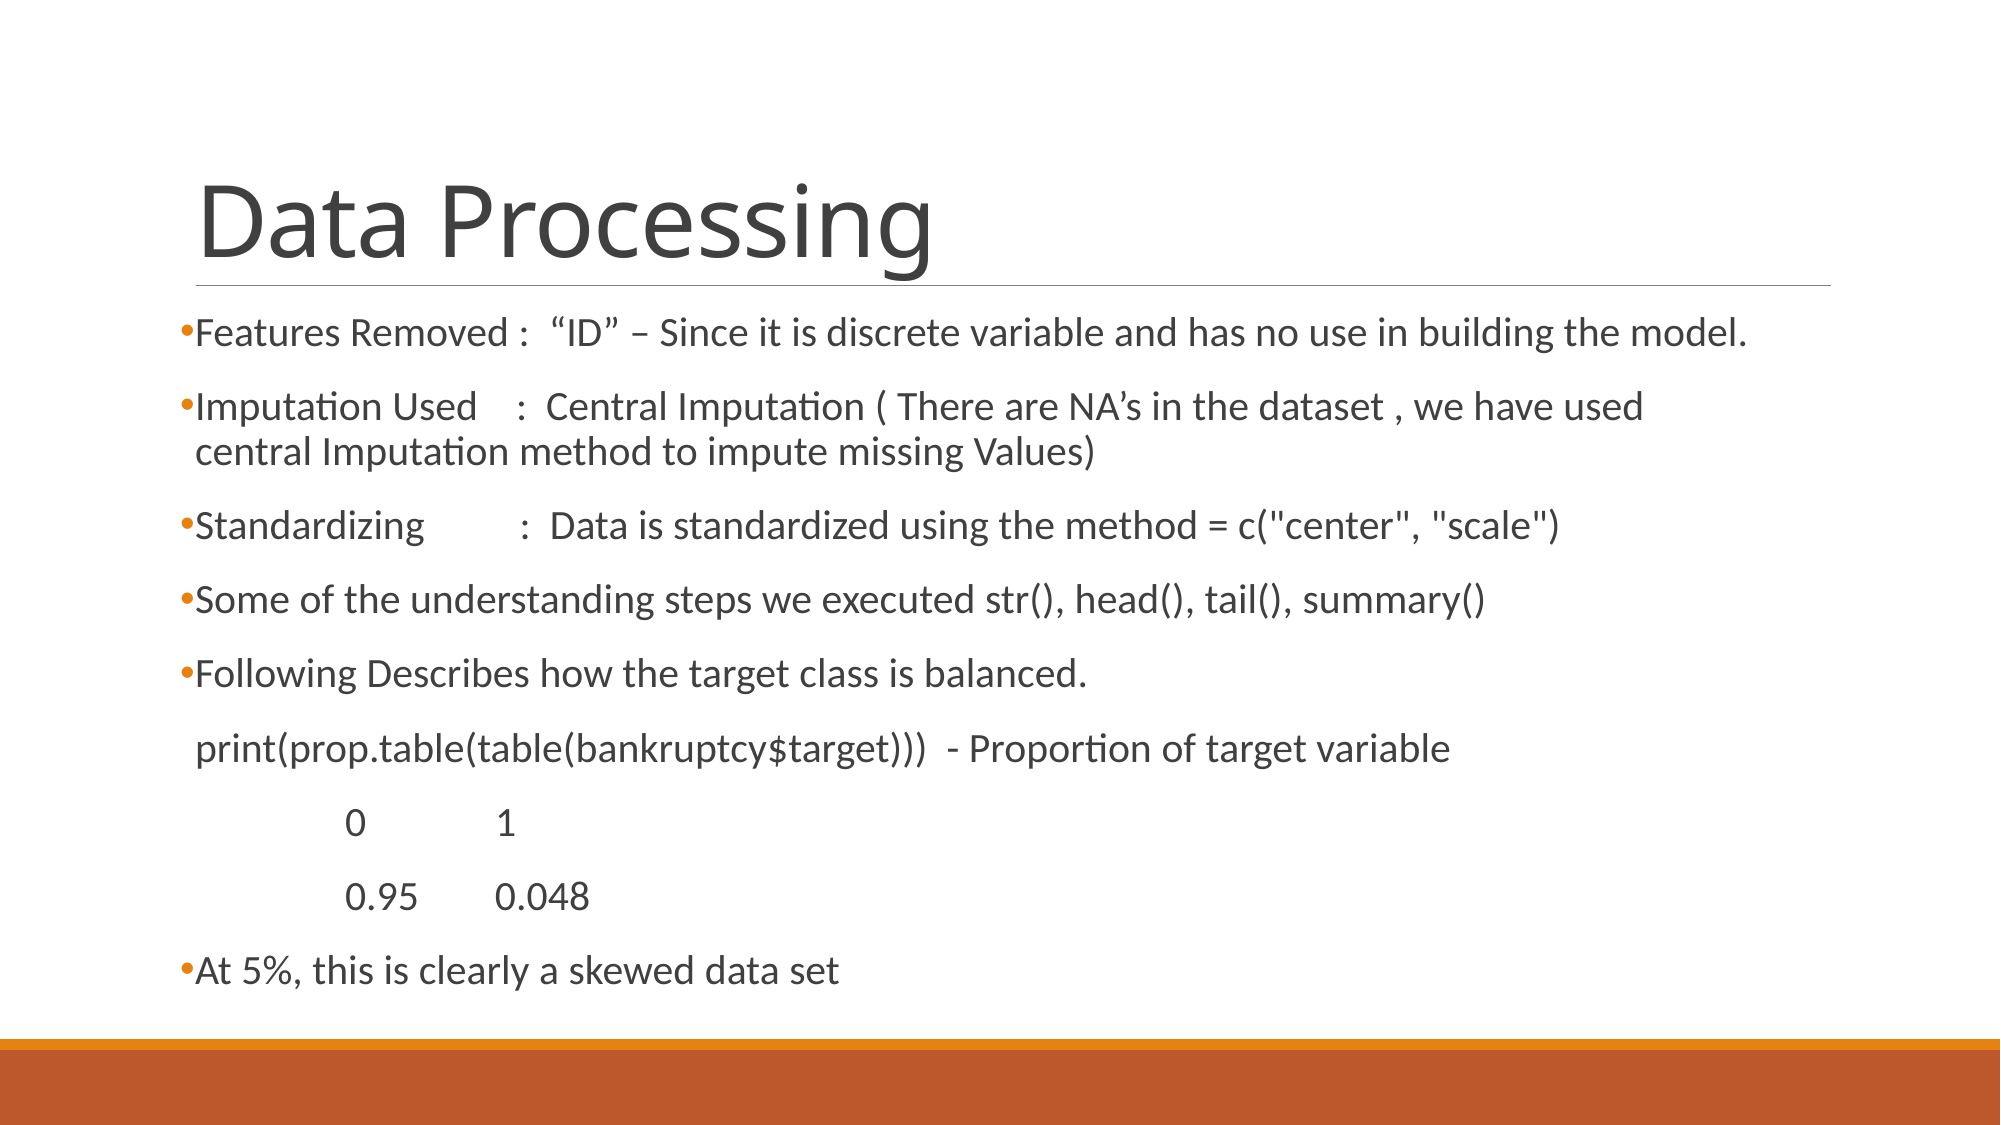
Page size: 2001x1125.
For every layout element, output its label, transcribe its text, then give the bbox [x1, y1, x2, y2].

list Features Removed : “ID” – Since it is discrete variable and has no use in building the model. Imputation Used : Central Imputation ( There are NA’s in the dataset , we have used central Imputation method to impute missing Values) Standardizing : Data is standardized using the method = c("center", "scale") Some of the understanding steps we executed str(), head(), tail(), summary() Following Describes how the target class is balanced. print(prop.table(table(bankruptcy$target))) - Proportion of target variable 0 1 0.95 0.048 At 5%, this is clearly a skewed data set [180, 302, 1830, 1016]
title Data Processing [180, 47, 1830, 285]
